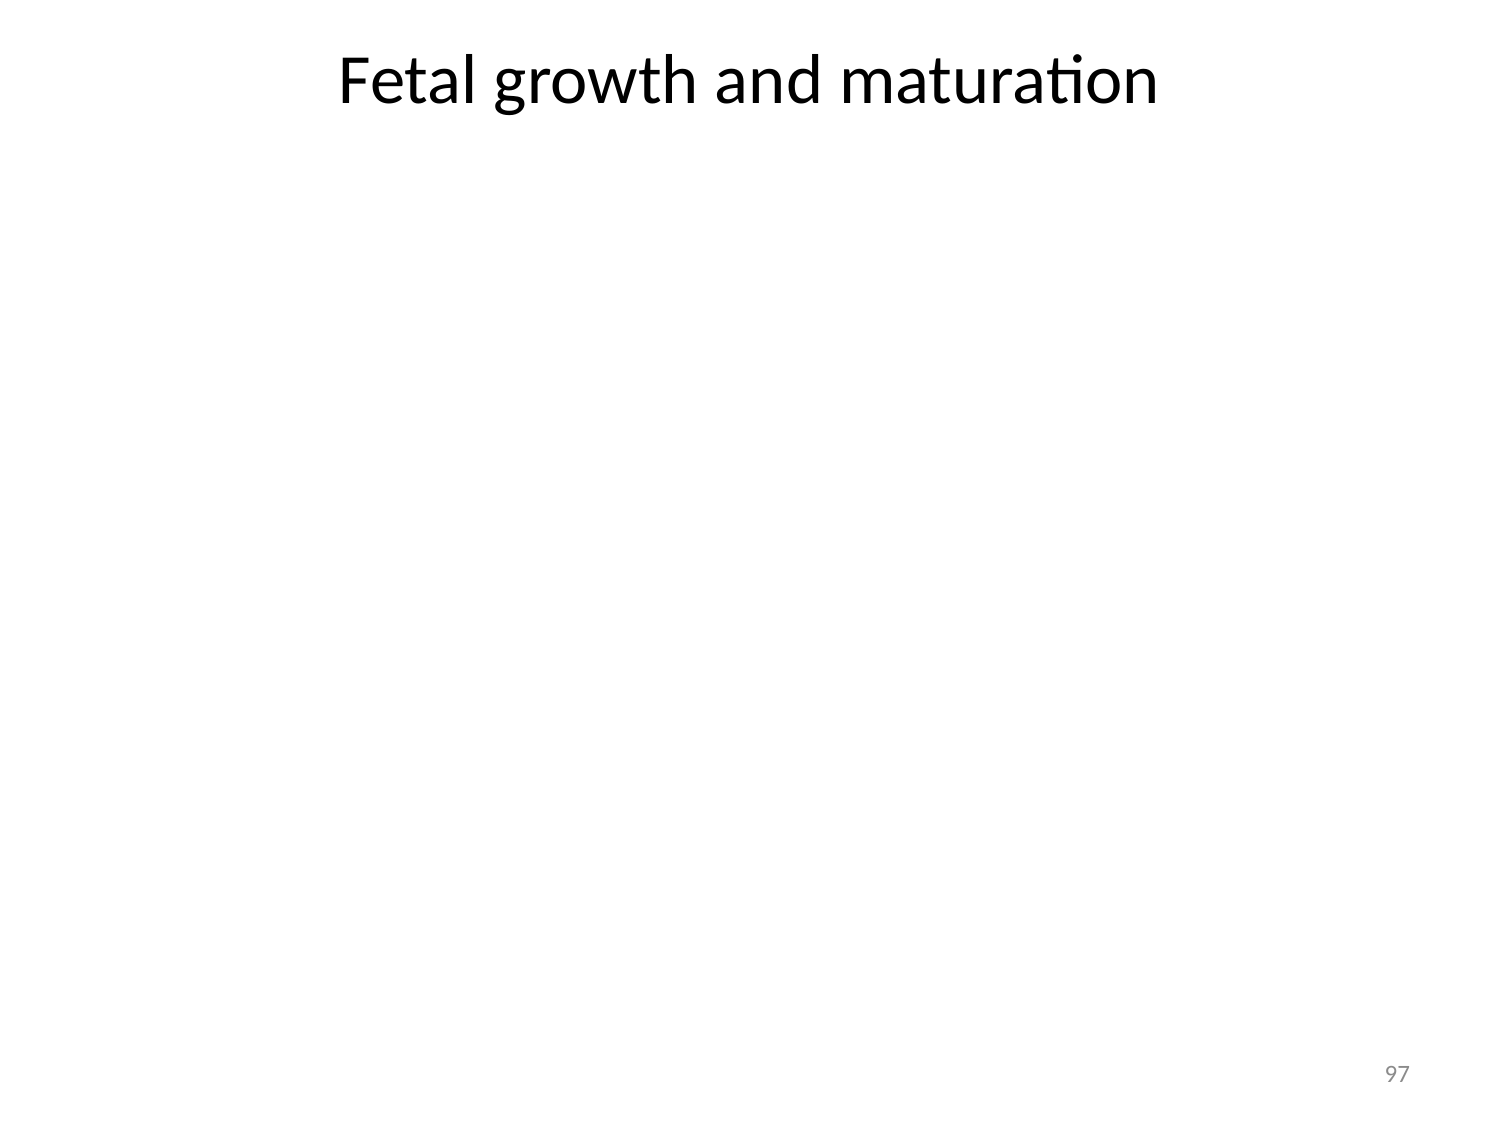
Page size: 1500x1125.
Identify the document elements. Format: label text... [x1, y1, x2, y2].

slide_number 97 [1074, 1042, 1425, 1103]
title Fetal growth and maturation [75, 24, 1425, 125]
